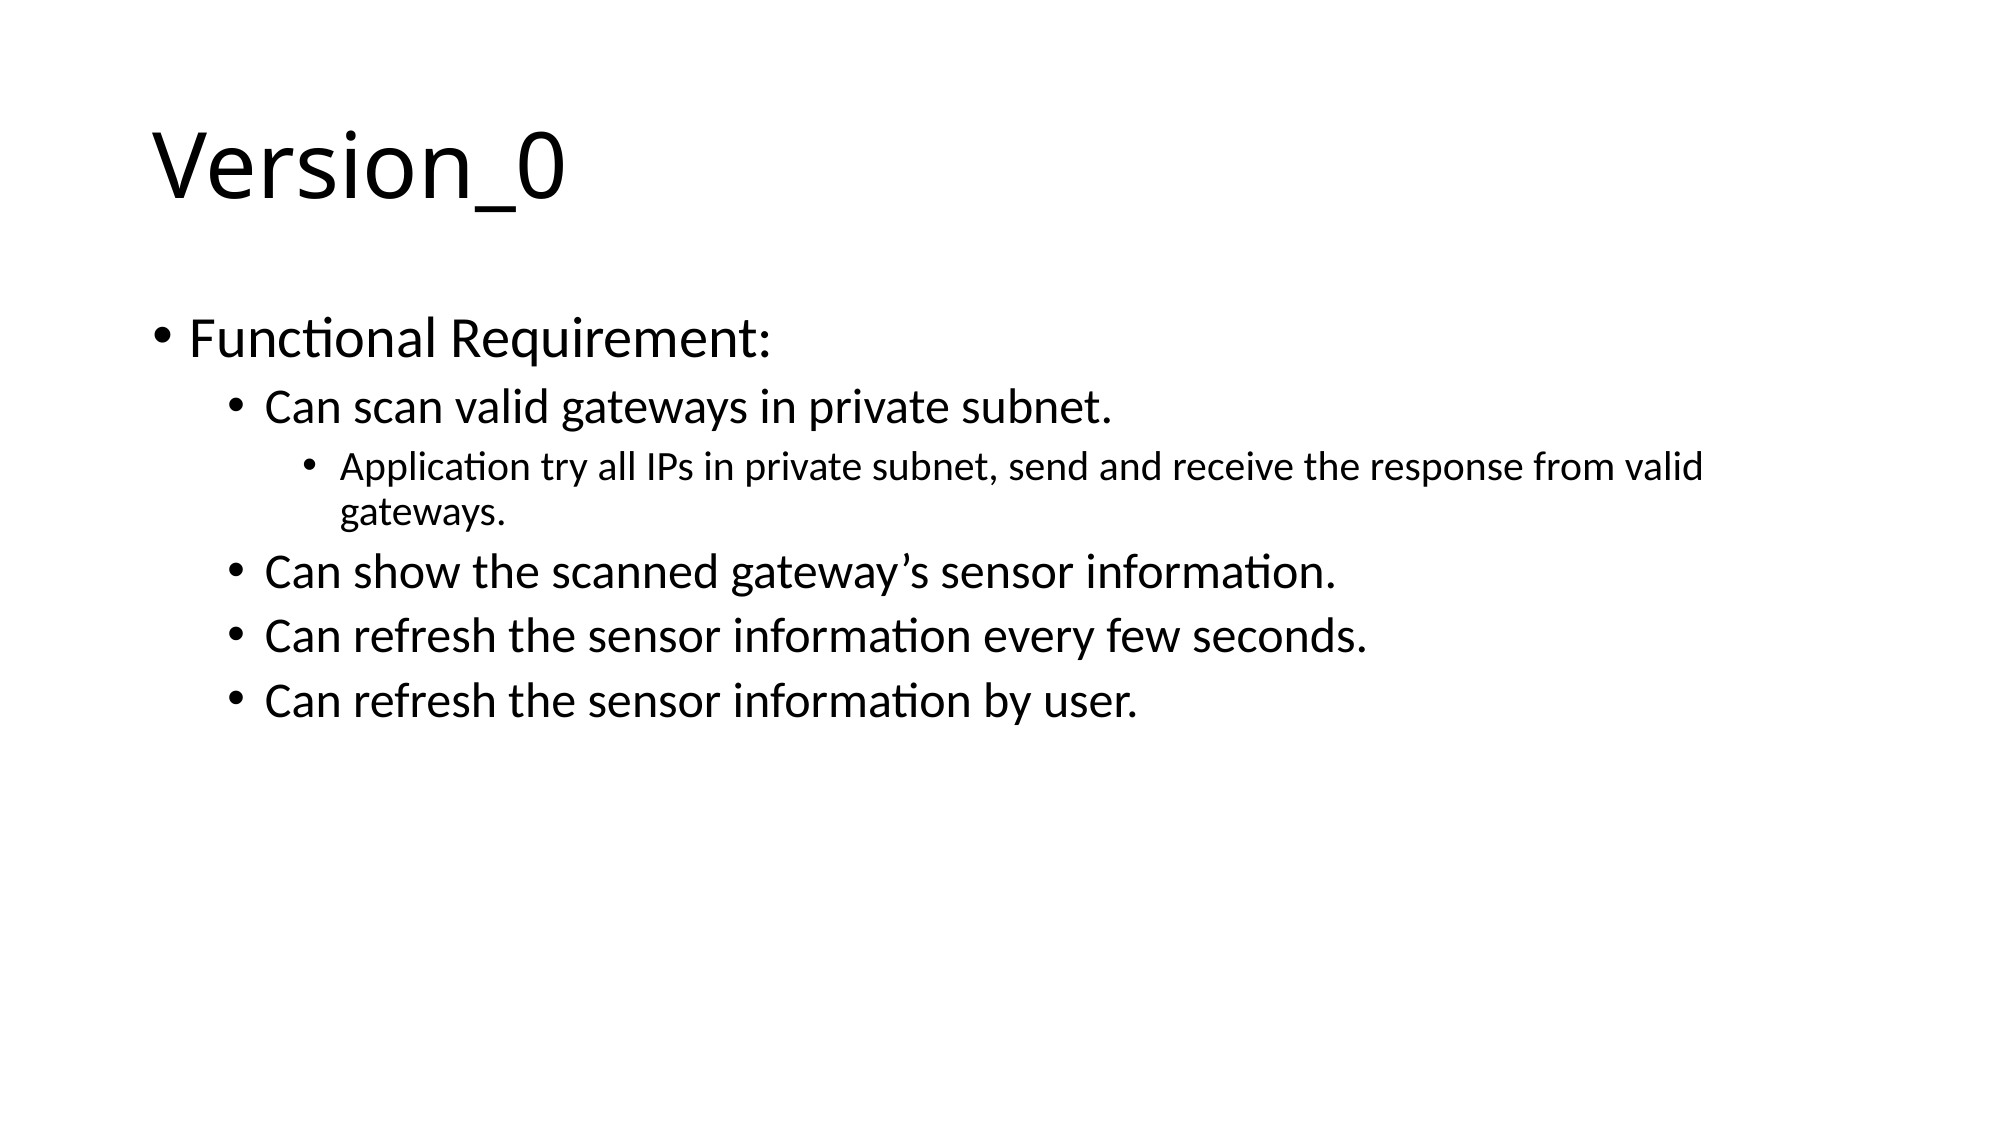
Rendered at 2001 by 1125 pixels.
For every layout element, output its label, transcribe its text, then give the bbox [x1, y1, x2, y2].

title Version_0 [137, 59, 1863, 278]
list Functional Requirement: Can scan valid gateways in private subnet. Application try all IPs in private subnet, send and receive the response from valid gateways. Can show the scanned gateway’s sensor information. Can refresh the sensor information every few seconds. Can refresh the sensor information by user. [137, 299, 1863, 1014]
